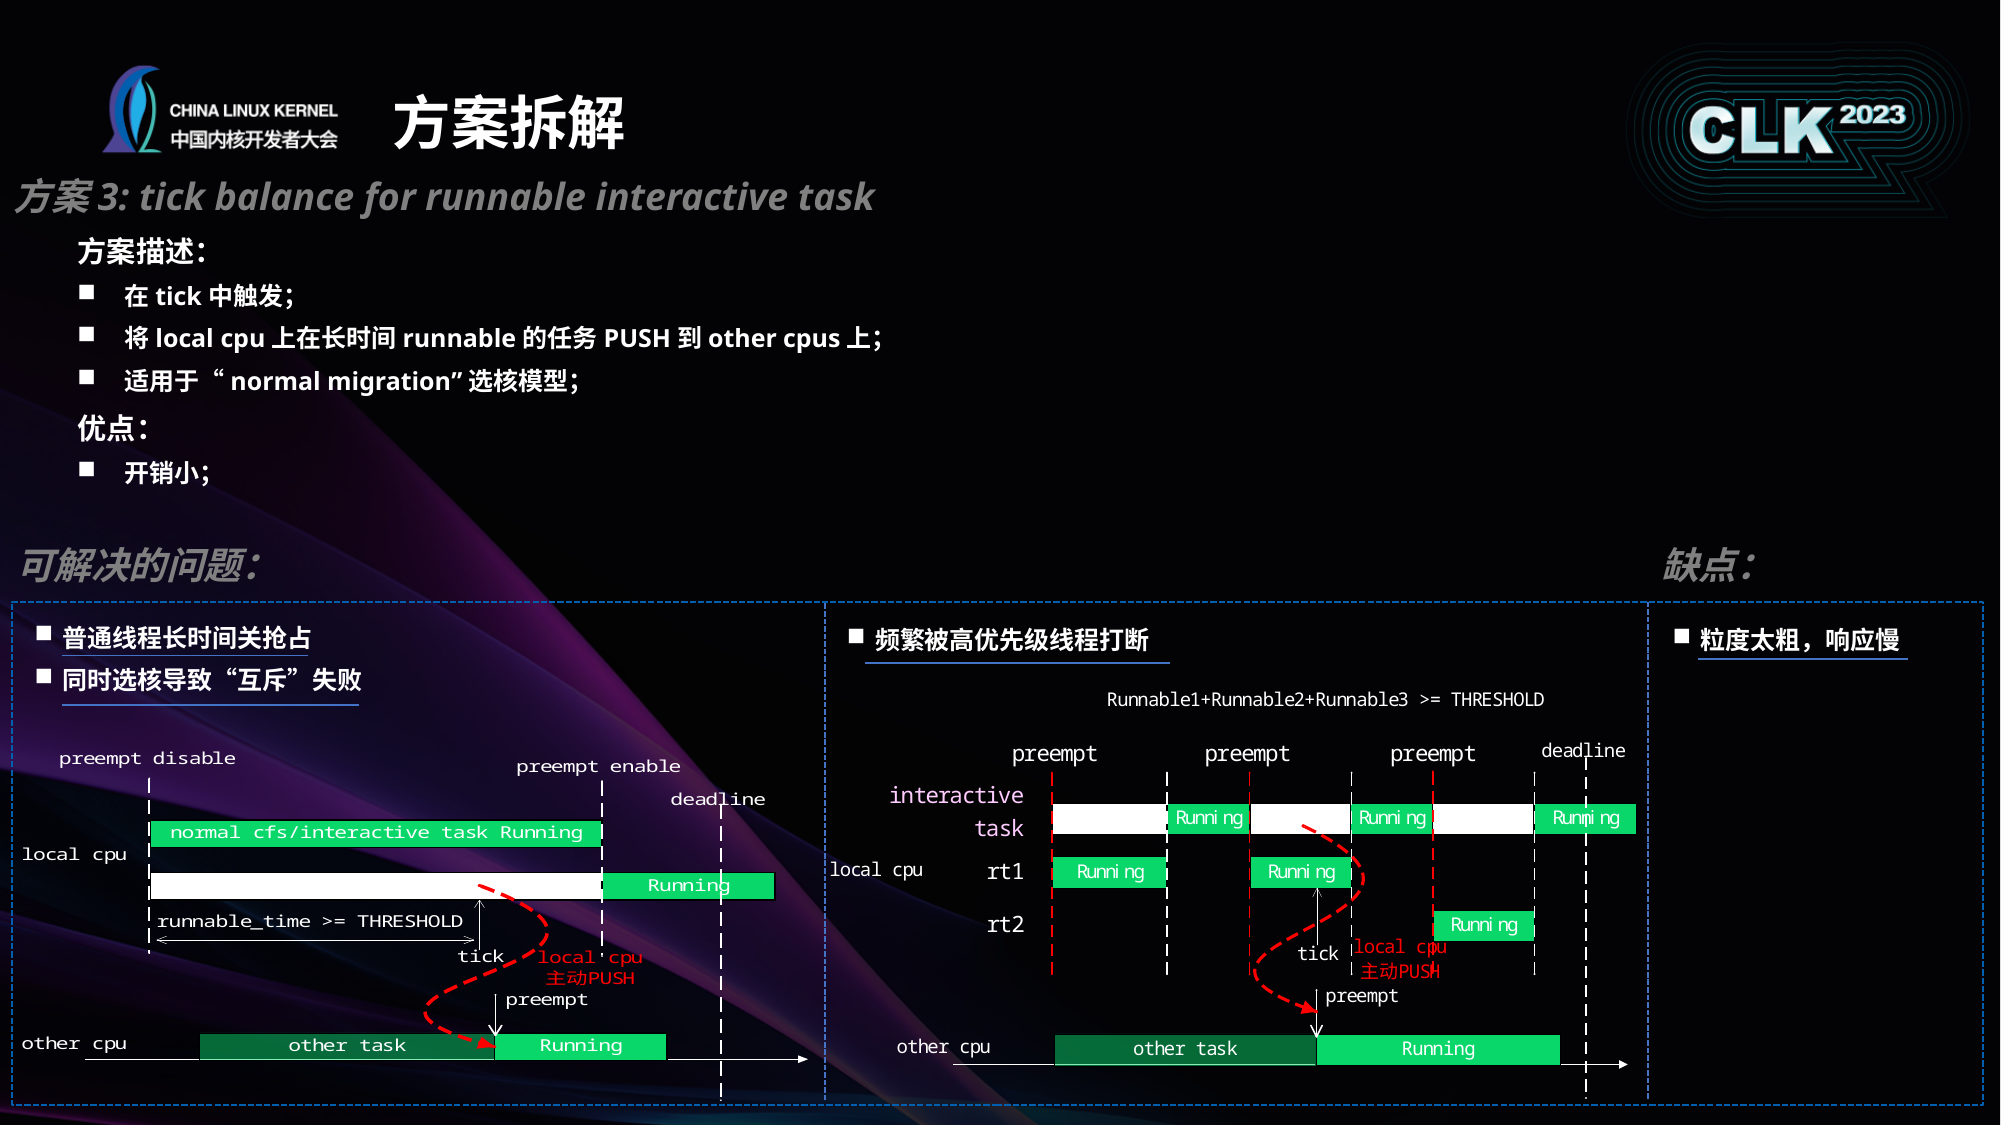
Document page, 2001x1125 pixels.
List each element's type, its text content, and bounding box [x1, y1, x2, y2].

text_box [1, 533, 1984, 1106]
picture [0, 0, 2001, 1125]
text_box 方案拆解 [378, 78, 925, 168]
text_box 方案3: tick balance for runnable interactive task [0, 165, 1130, 236]
text_box 方案描述： 在tick中触发； 将local cpu上在长时间runnable的任务PUSH到other cpus上； 适用于“normal migration”选核模型； 优点： 开销小； [62, 225, 1249, 531]
